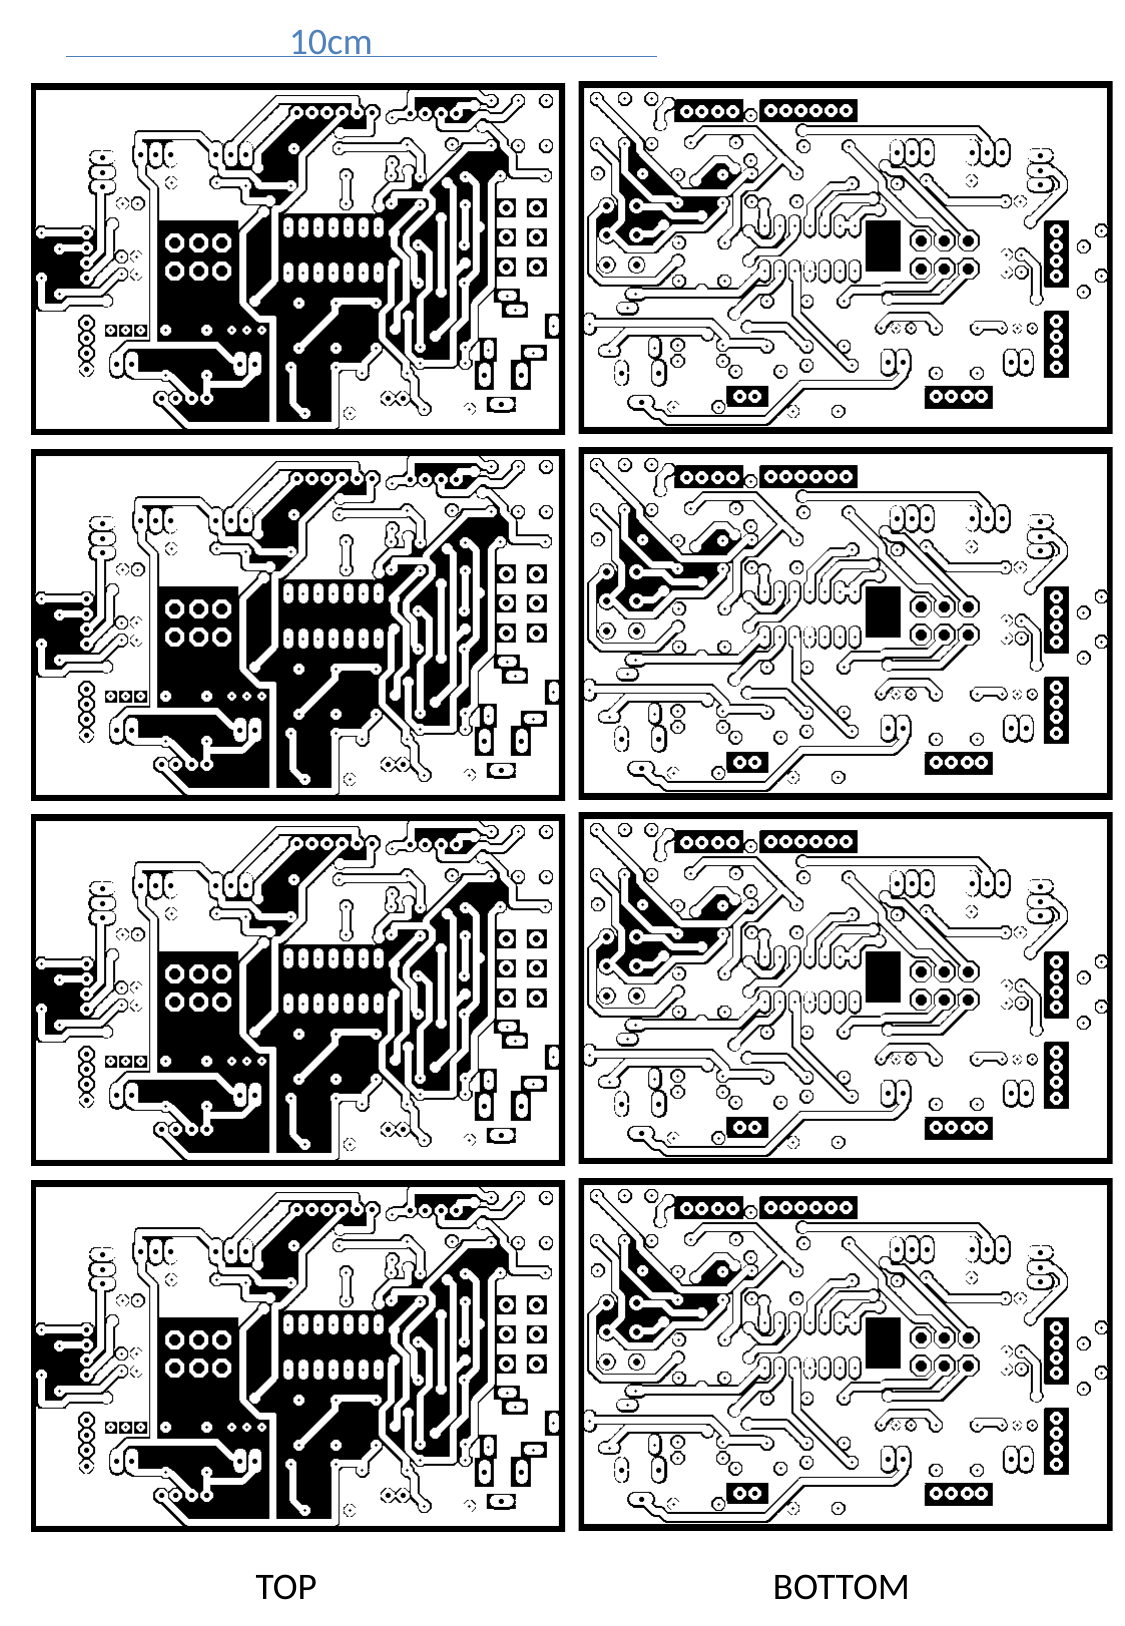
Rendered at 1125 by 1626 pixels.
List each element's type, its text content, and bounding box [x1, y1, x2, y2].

text_box BOTTOM [752, 1555, 931, 1615]
picture [30, 814, 566, 1166]
picture [30, 449, 566, 801]
picture [578, 81, 1113, 434]
picture [30, 1180, 566, 1532]
text_box TOP [230, 1555, 342, 1615]
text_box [66, 8, 658, 71]
picture [30, 83, 566, 435]
picture [578, 447, 1113, 800]
picture [578, 1178, 1113, 1531]
picture [578, 812, 1113, 1165]
